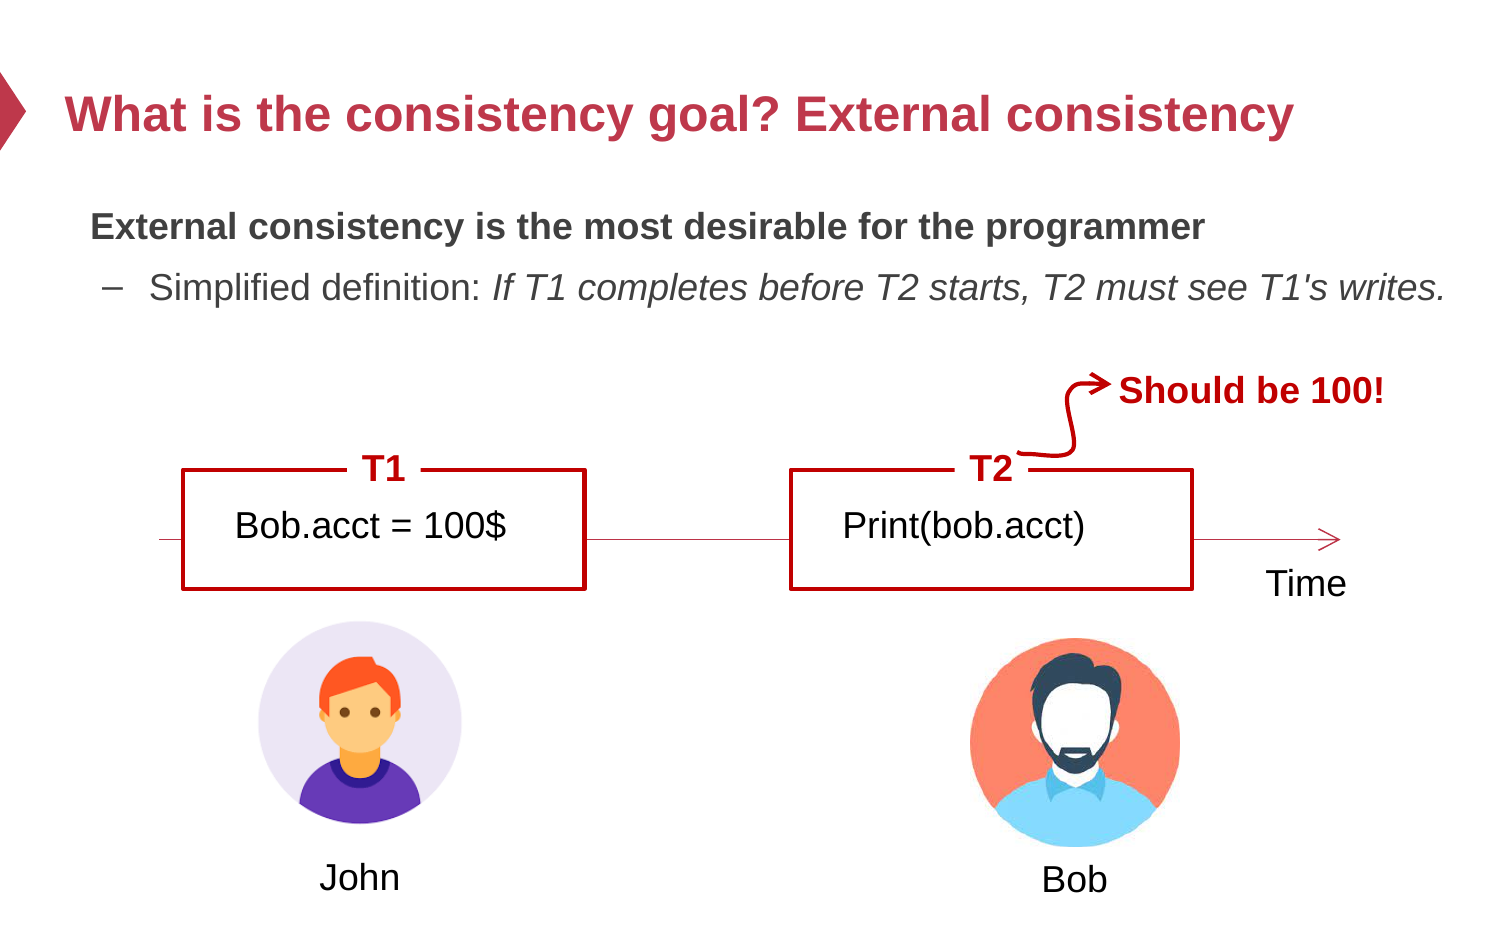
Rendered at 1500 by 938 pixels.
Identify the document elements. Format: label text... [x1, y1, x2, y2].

list External consistency is the most desirable for the programmer Simplified definition: If T1 completes before T2 starts, T2 must see T1's writes. [75, 185, 1500, 348]
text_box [790, 436, 1193, 590]
text_box John [304, 851, 416, 906]
slide_number [1074, 868, 1425, 919]
text_box [1040, 372, 1112, 435]
text_box Time [1250, 551, 1363, 612]
picture [970, 638, 1180, 848]
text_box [182, 436, 585, 590]
picture [238, 600, 482, 844]
title What is the consistency goal? External consistency [49, 37, 1400, 186]
text_box Bob [1026, 855, 1123, 908]
text_box Should be 100! [1103, 358, 1401, 419]
